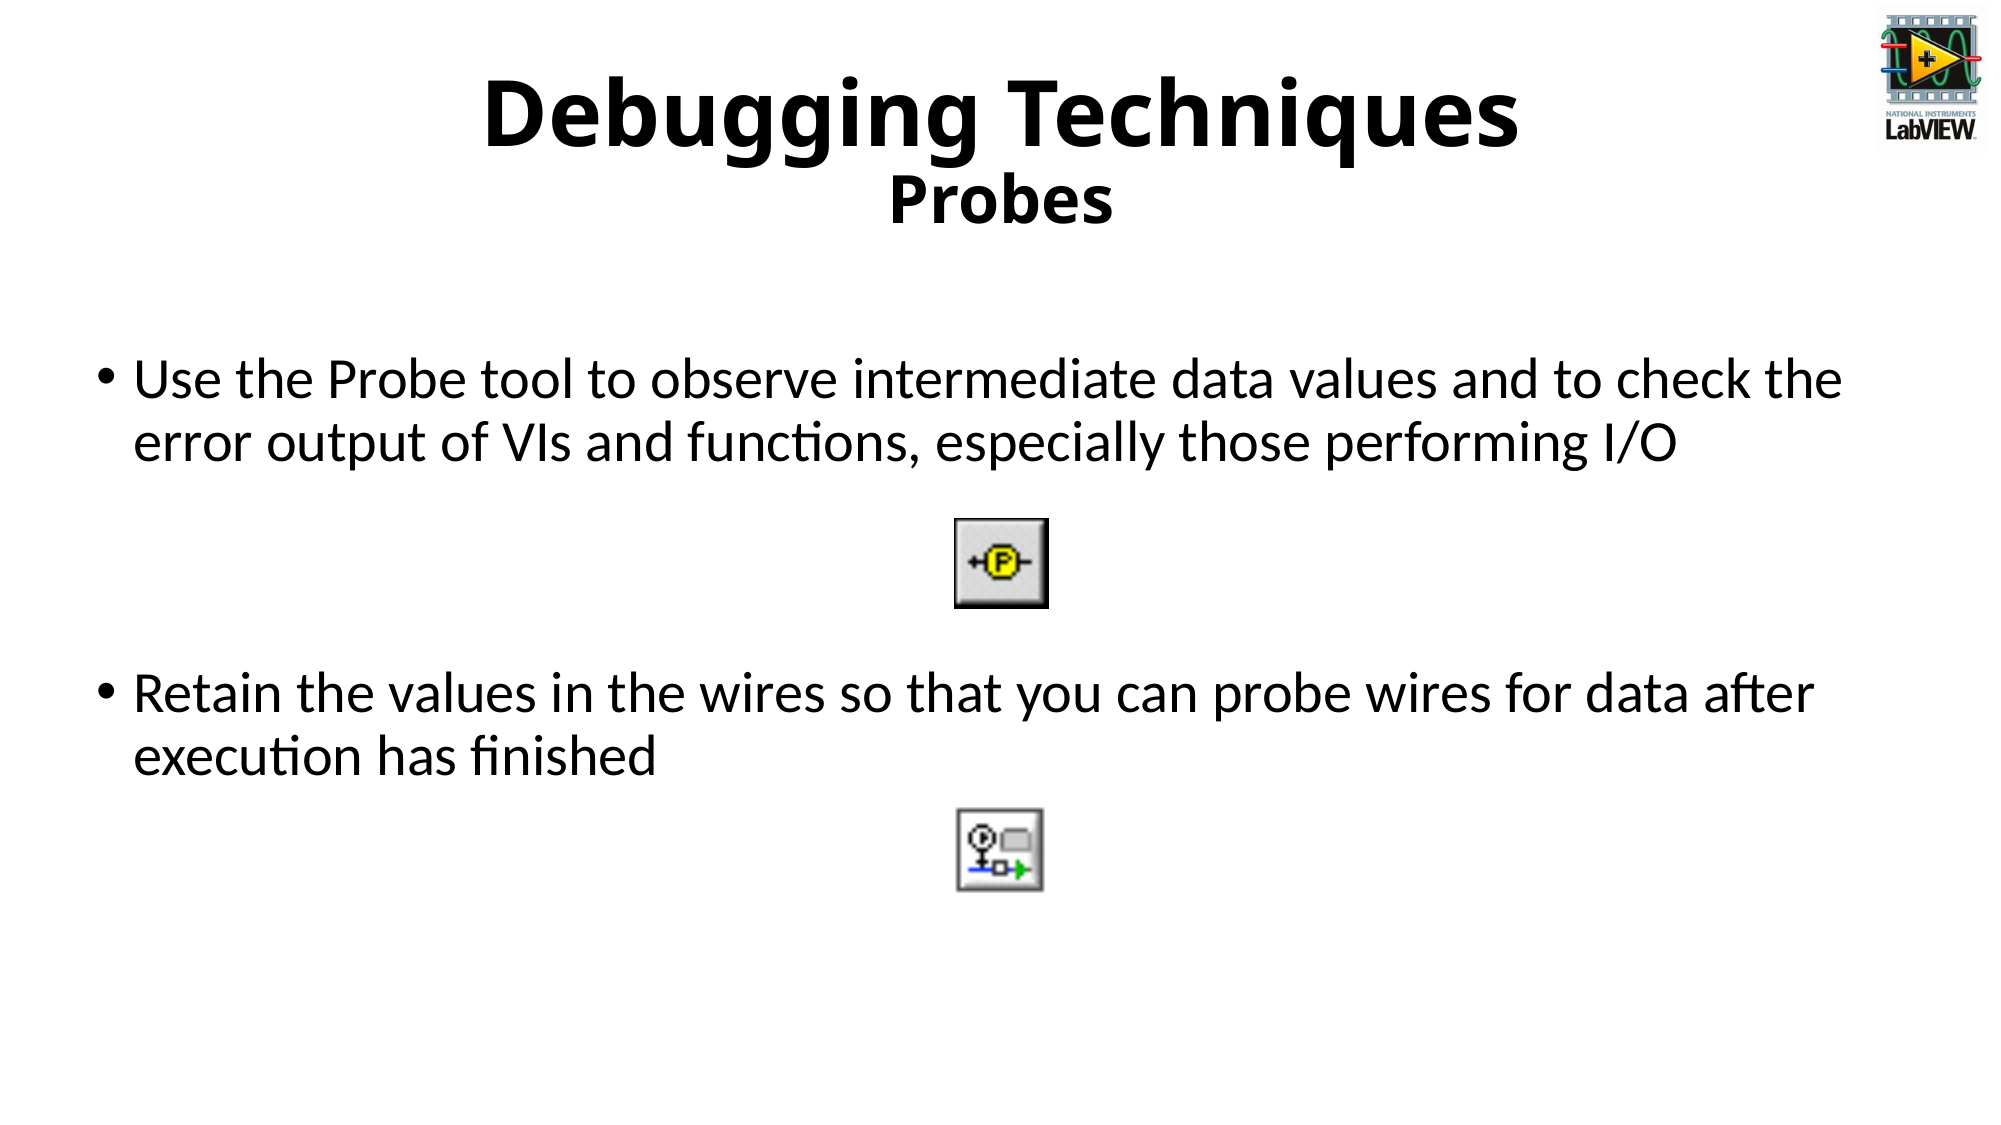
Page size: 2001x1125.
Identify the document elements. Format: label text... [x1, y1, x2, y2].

picture [1875, 3, 1988, 155]
text_box Debugging Techniques [81, 60, 1922, 158]
picture [954, 806, 1049, 897]
picture [954, 518, 1049, 609]
text_box Probes [81, 158, 1922, 244]
text_box Use the Probe tool to observe intermediate data values and to check the error output of VIs and functions, especially those performing I/O Retain the values in the wires so that you can probe wires for data after execution has finished [81, 340, 1943, 807]
